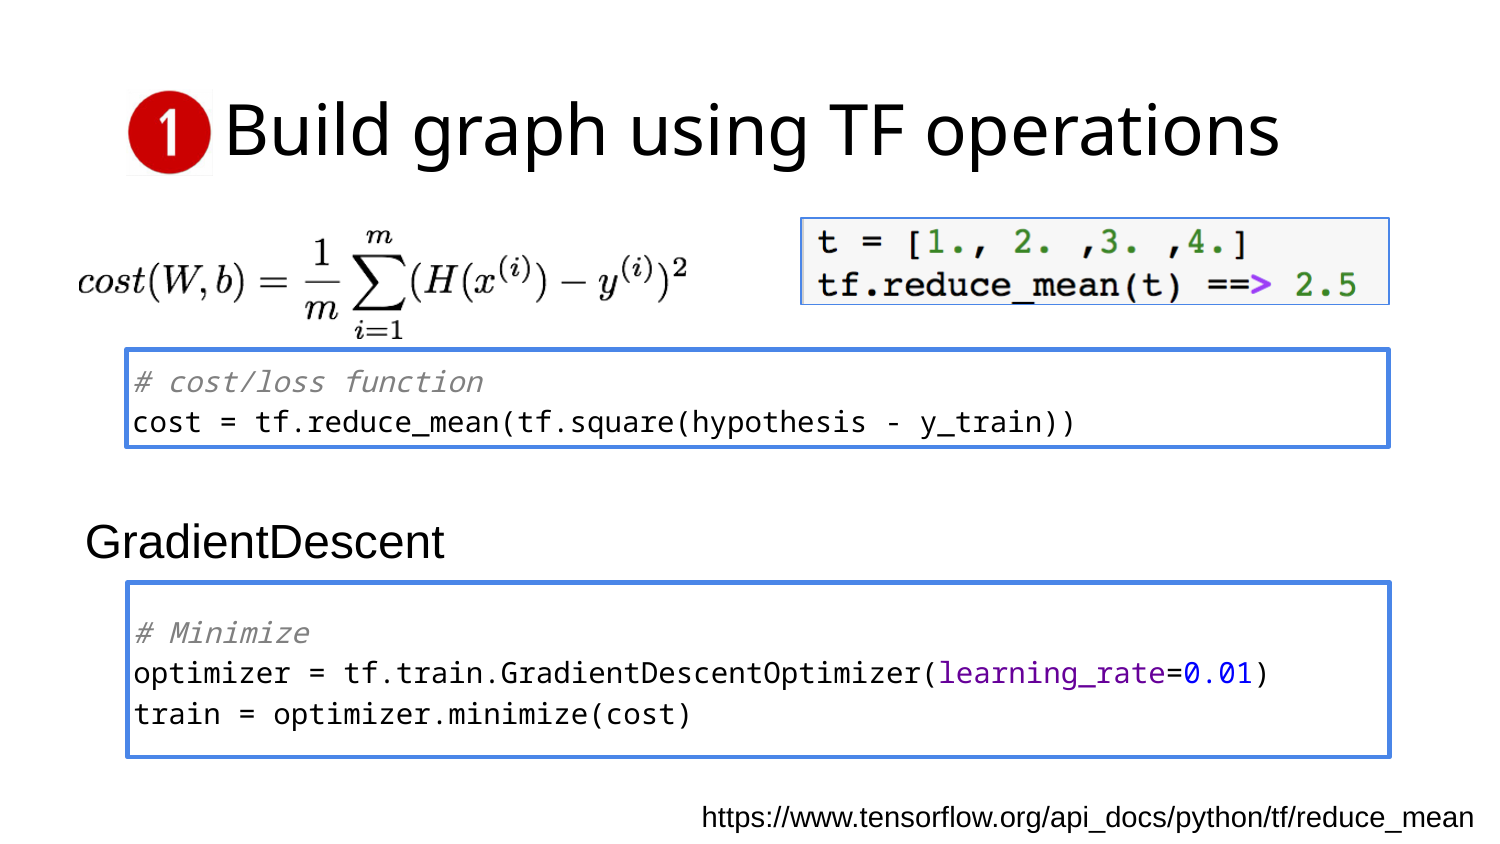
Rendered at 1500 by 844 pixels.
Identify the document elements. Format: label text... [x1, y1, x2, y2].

picture [801, 218, 1389, 305]
text_box # cost/loss function cost = tf.reduce_mean(tf.square(hypothesis - y_train)) [126, 349, 1389, 447]
text_box https://www.tensorflow.org/api_docs/python/tf/reduce_mean [686, 761, 1500, 844]
picture [78, 229, 687, 340]
picture [126, 89, 213, 176]
text_box # Minimize optimizer = tf.train.GradientDescentOptimizer(learning_rate=0.01) train = optimizer.minimize(cost) [127, 582, 1390, 757]
text_box GradientDescent [79, 505, 536, 559]
title Build graph using TF operations [50, 21, 1457, 233]
